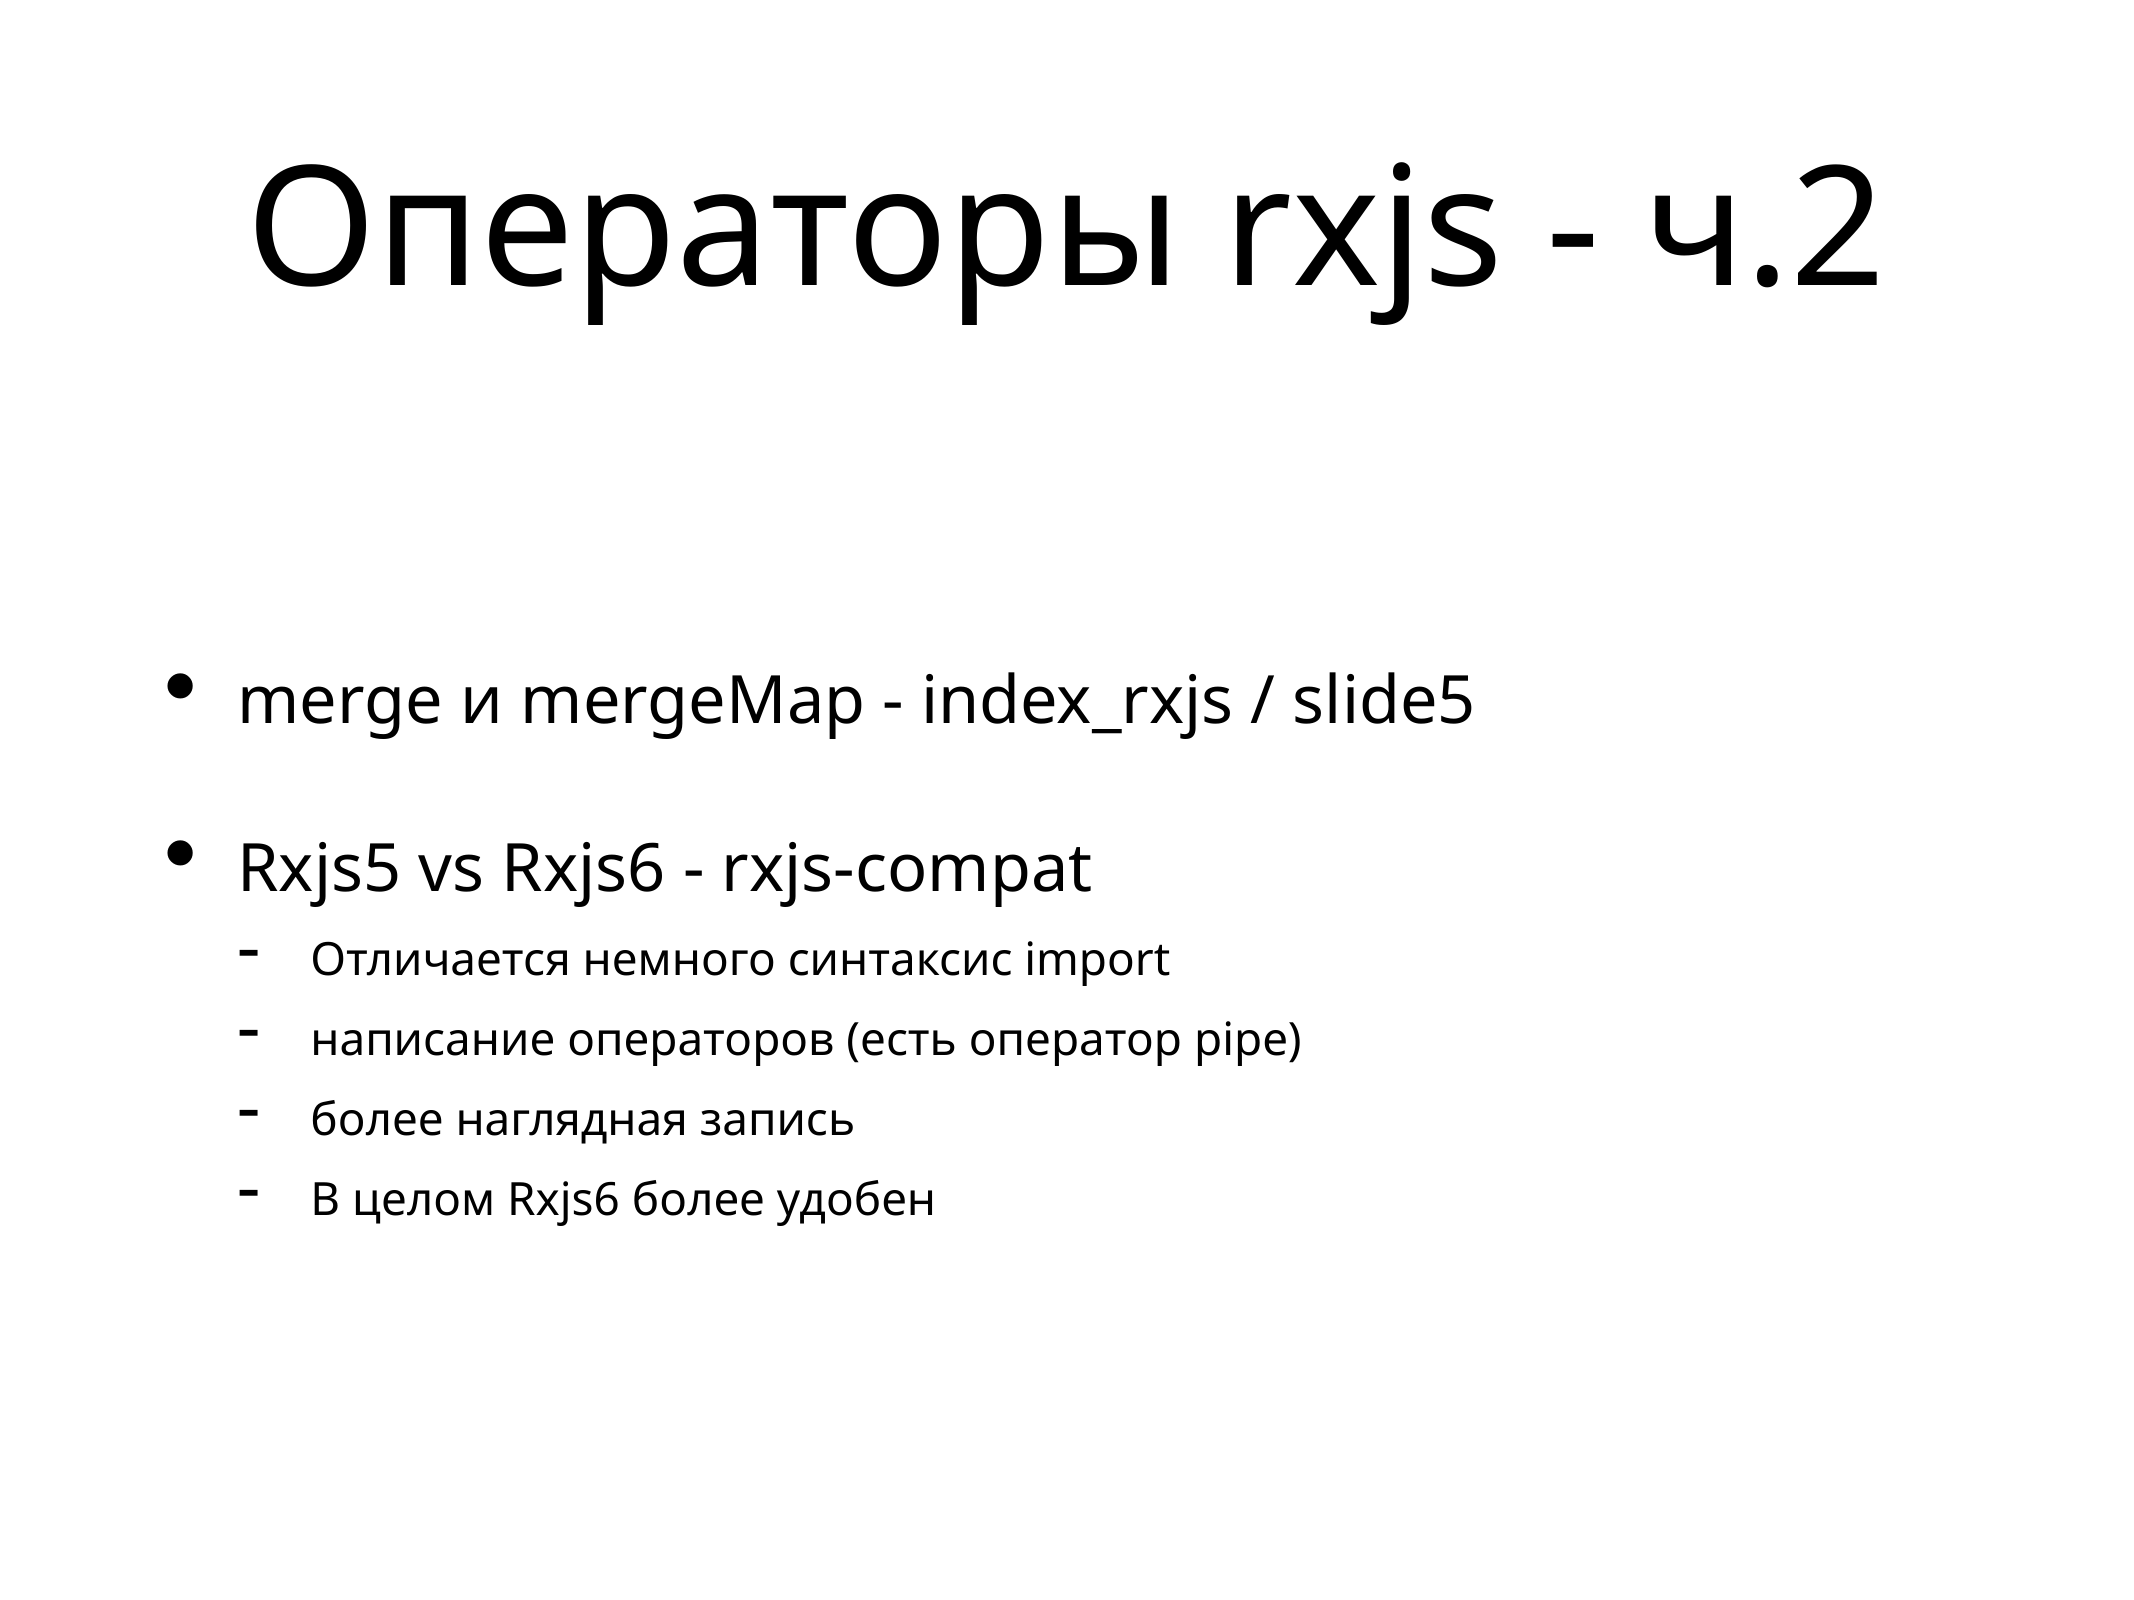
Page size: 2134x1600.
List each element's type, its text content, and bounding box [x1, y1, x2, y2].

list merge и mergeMap - index_rxjs / slide5 Rxjs5 vs Rxjs6 - rxjs-compat Отличается немного синтаксис import написание операторов (есть оператор pipe) более наглядная запись В целом Rxjs6 более удобен [155, 424, 1978, 1457]
title Операторы rxjs - ч.2 [155, 41, 1978, 397]
